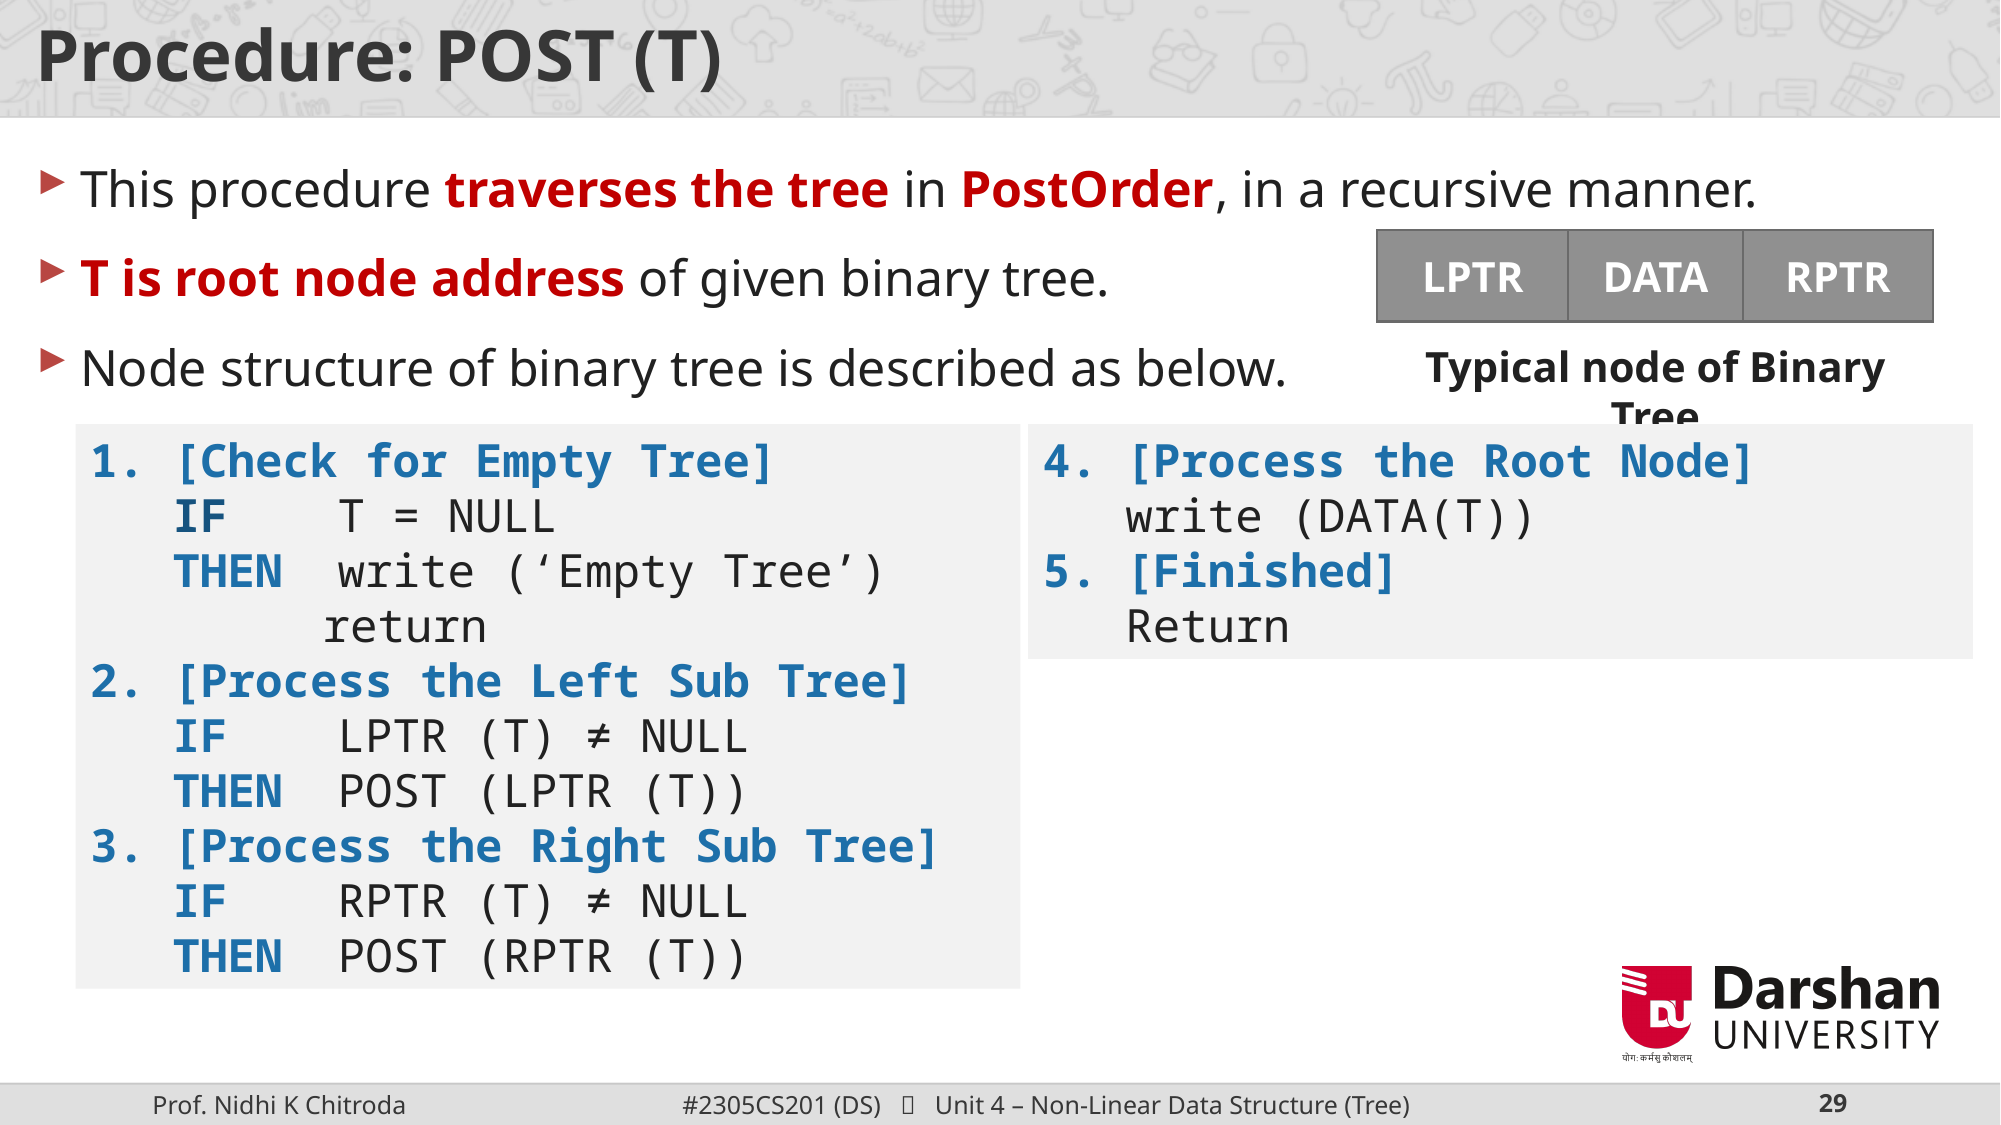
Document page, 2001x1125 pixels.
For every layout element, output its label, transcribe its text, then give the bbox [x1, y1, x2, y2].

text_box 4. [Process the Root Node] write (DATA(T)) 5. [Finished] Return [1028, 424, 1973, 659]
picture [1622, 1039, 1939, 1063]
text_box Typical node of Binary Tree [1403, 333, 1907, 424]
title Procedure: POST (T) [0, 0, 2000, 117]
text_box 1. [Check for Empty Tree] IF T = NULL THEN write (‘Empty Tree’) return 2. [Process the Left Sub Tree] IF LPTR (T) ≠ NULL THEN POST (LPTR (T)) 3. [Process the Right Sub Tree] IF RPTR (T) ≠ NULL THEN POST (RPTR (T)) [75, 424, 1021, 989]
list This procedure traverses the tree in PostOrder, in a recursive manner. T is root node address of given binary tree. Node structure of binary tree is described as below. [21, 141, 1973, 1039]
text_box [1377, 229, 1933, 322]
